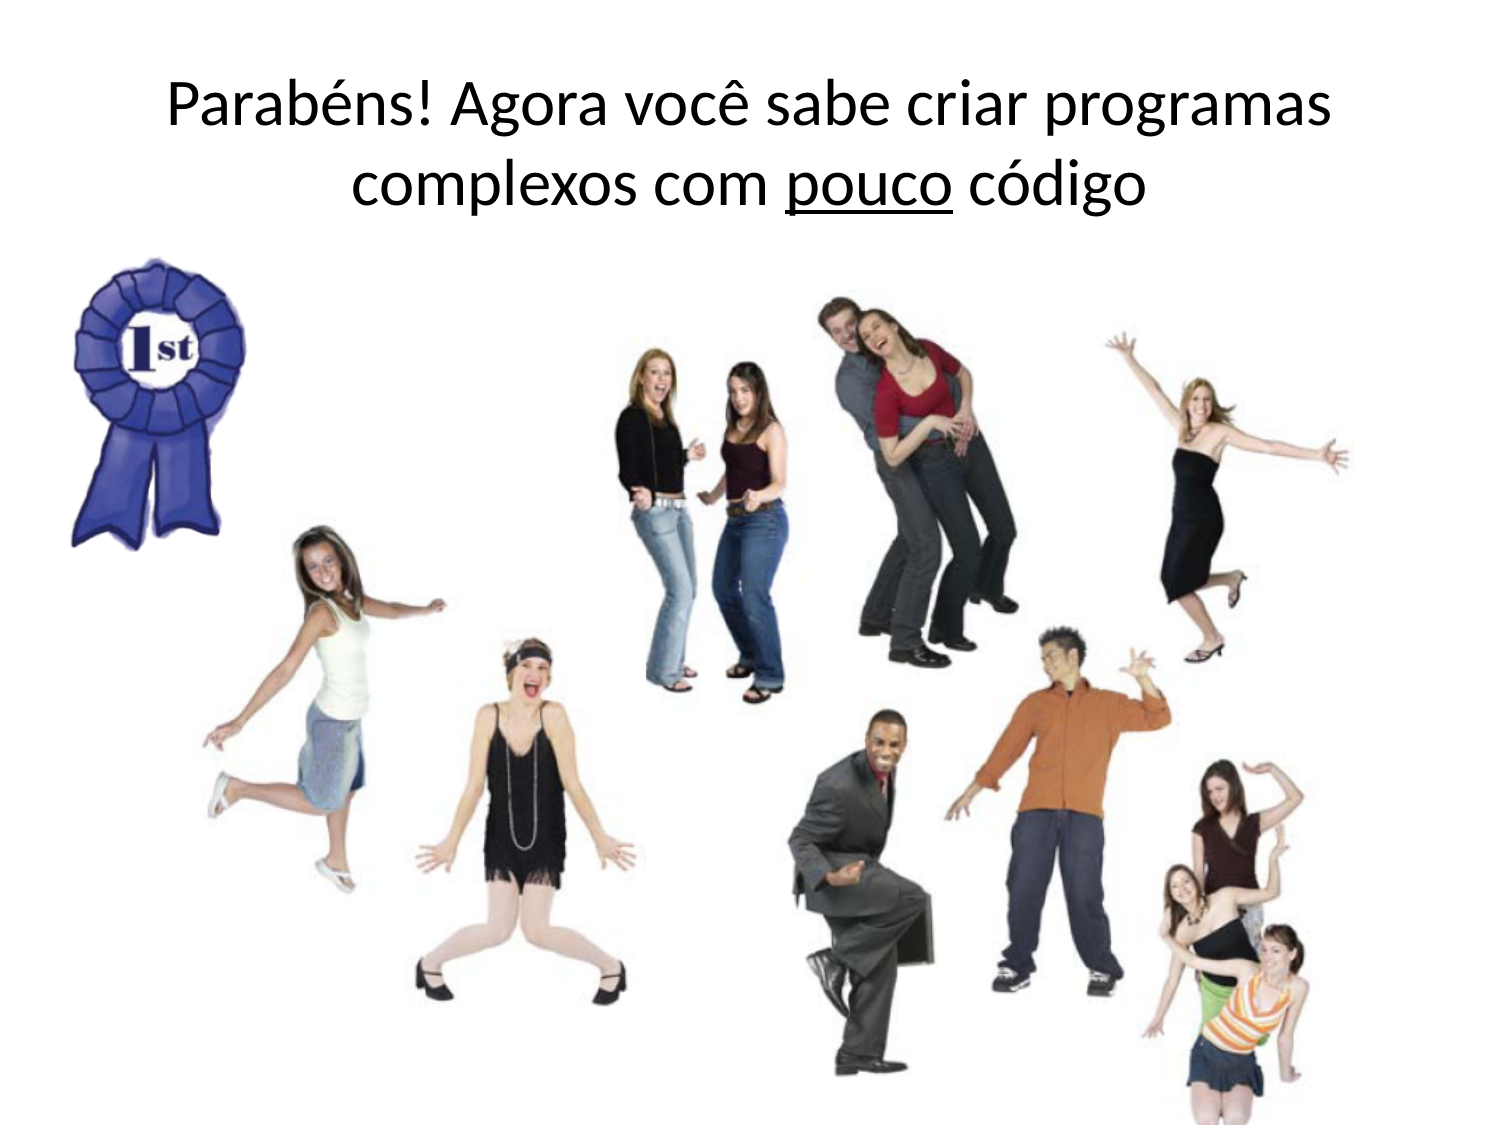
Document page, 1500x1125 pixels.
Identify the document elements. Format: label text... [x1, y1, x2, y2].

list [194, 290, 1362, 1125]
picture [41, 243, 273, 566]
title Parabéns! Agora você sabe criar programas complexos com pouco código [75, 45, 1425, 233]
